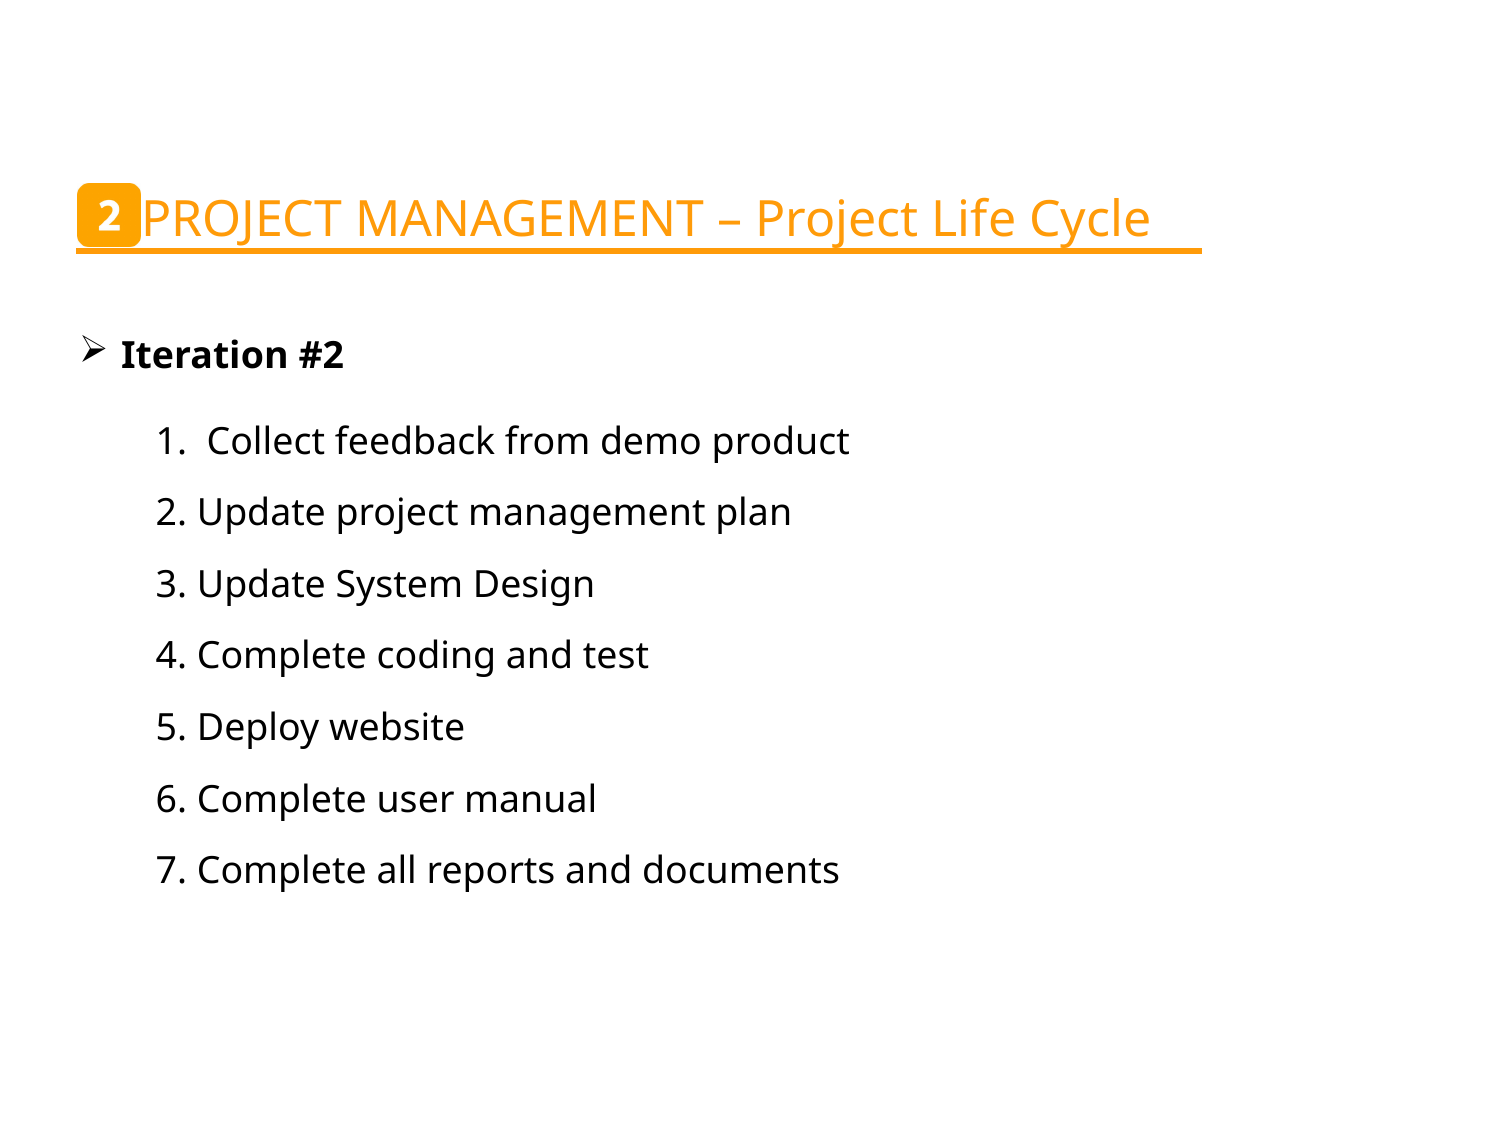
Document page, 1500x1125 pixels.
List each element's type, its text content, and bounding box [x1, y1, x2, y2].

text_box PROJECT MANAGEMENT – Project Life Cycle [126, 178, 1167, 248]
text_box 1. Collect feedback from demo product 2. Update project management plan 3. Update System Design 4. Complete coding and test 5. Deploy website 6. Complete user manual 7. Complete all reports and documents [140, 395, 1340, 899]
text_box Iteration #2 [64, 301, 360, 384]
picture [77, 183, 141, 247]
